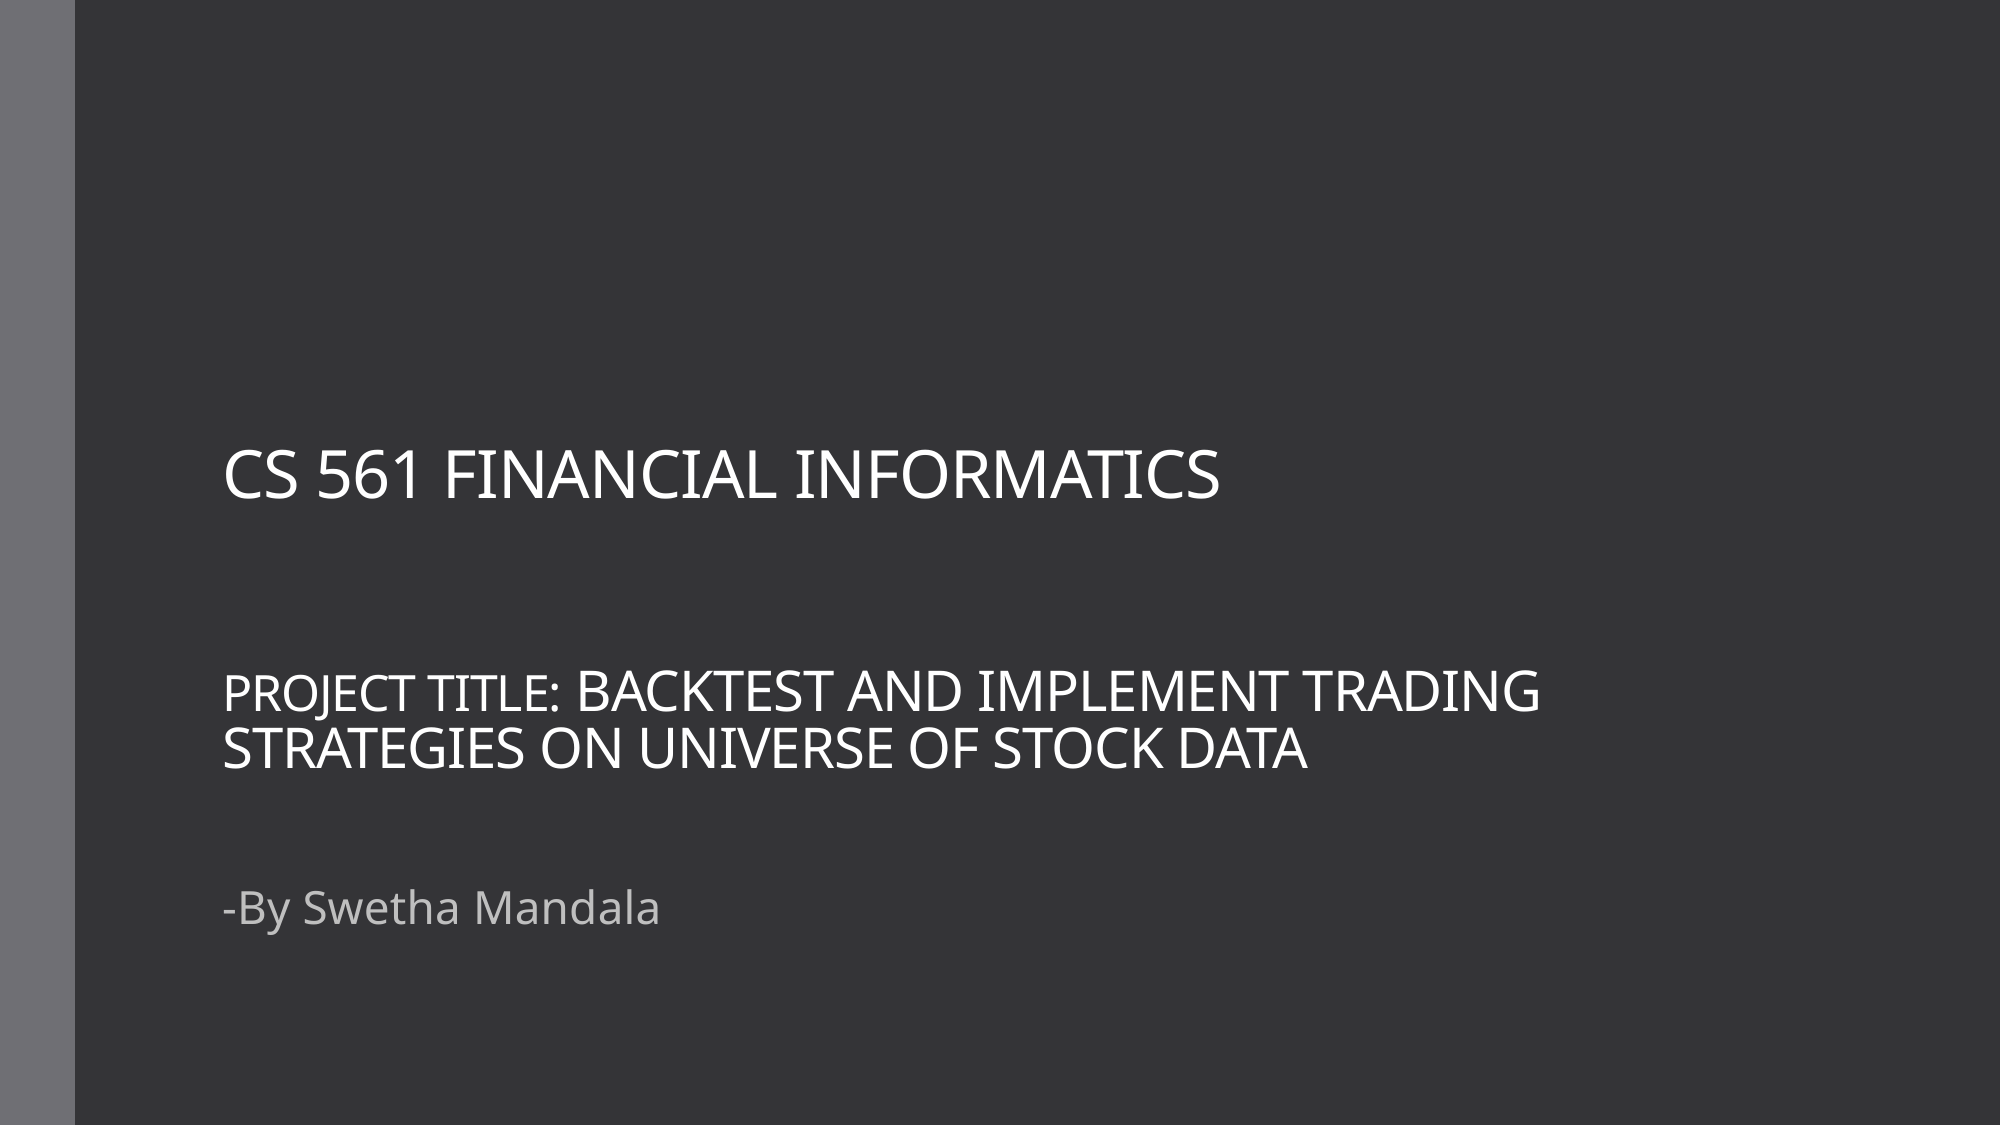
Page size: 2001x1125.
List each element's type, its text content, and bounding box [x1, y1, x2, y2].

subtitle -By Swetha Mandala [206, 787, 1752, 1065]
title CS 561 FINANCIAL INFORMATICS PROJECT TITLE: BACKTEST AND IMPLEMENT TRADING STRATEGIES ON UNIVERSE OF STOCK DATA [206, 124, 1752, 787]
